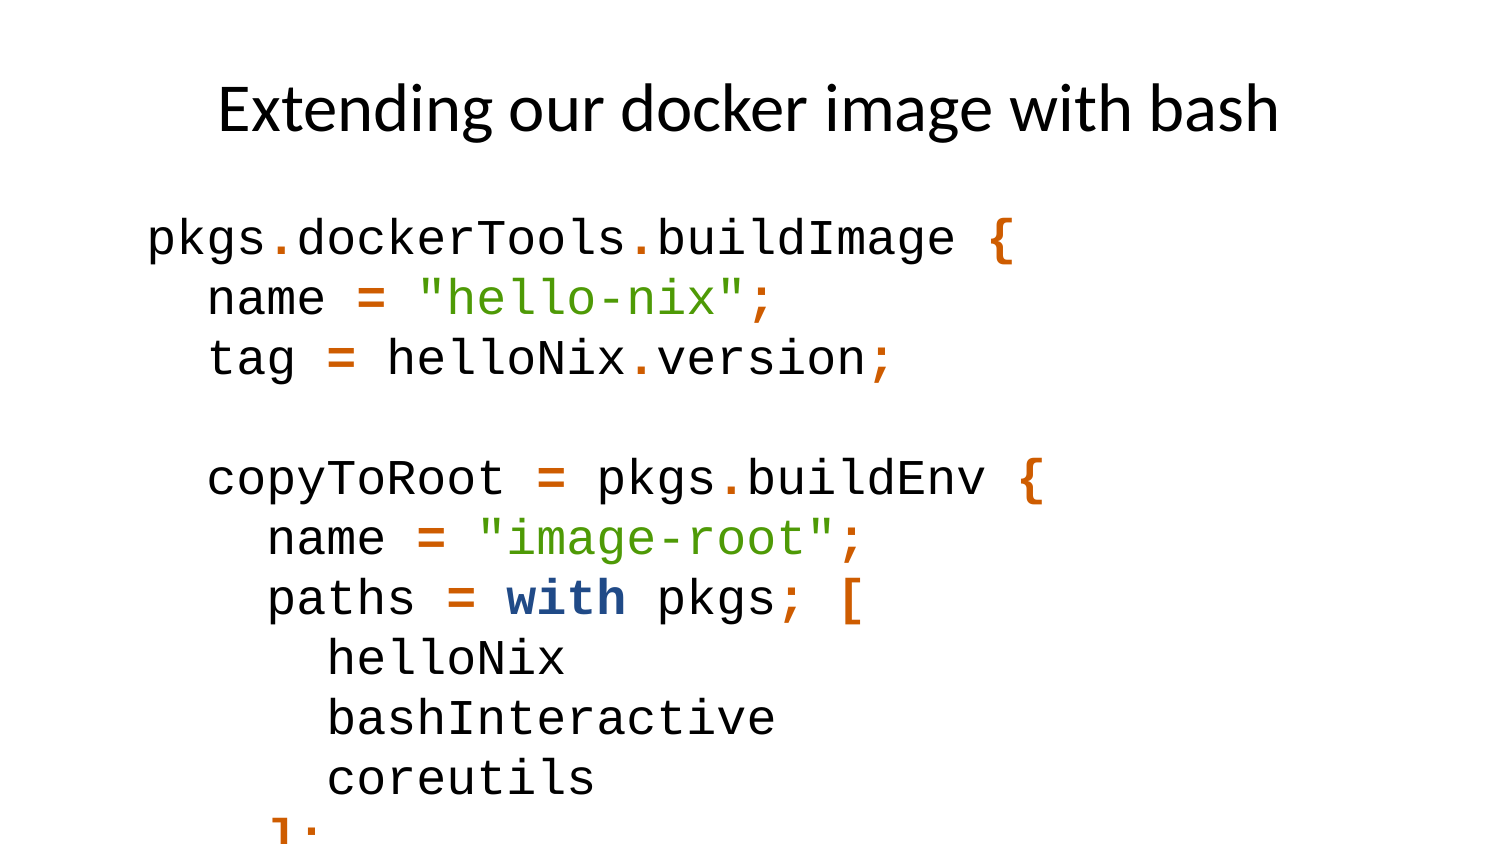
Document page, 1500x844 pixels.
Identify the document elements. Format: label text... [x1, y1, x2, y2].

title Extending our docker image with bash [75, 33, 1425, 175]
list pkgs.dockerTools.buildImage { name = "hello-nix"; tag = helloNix.version; copyToRoot = pkgs.buildEnv { name = "image-root"; paths = with pkgs; [ helloNix bashInteractive coreutils ]; pathsToLink = [ "/bin" ]; }; config = { Cmd = [ "/bin/hello-nix" ]; }; } [75, 196, 1425, 754]
